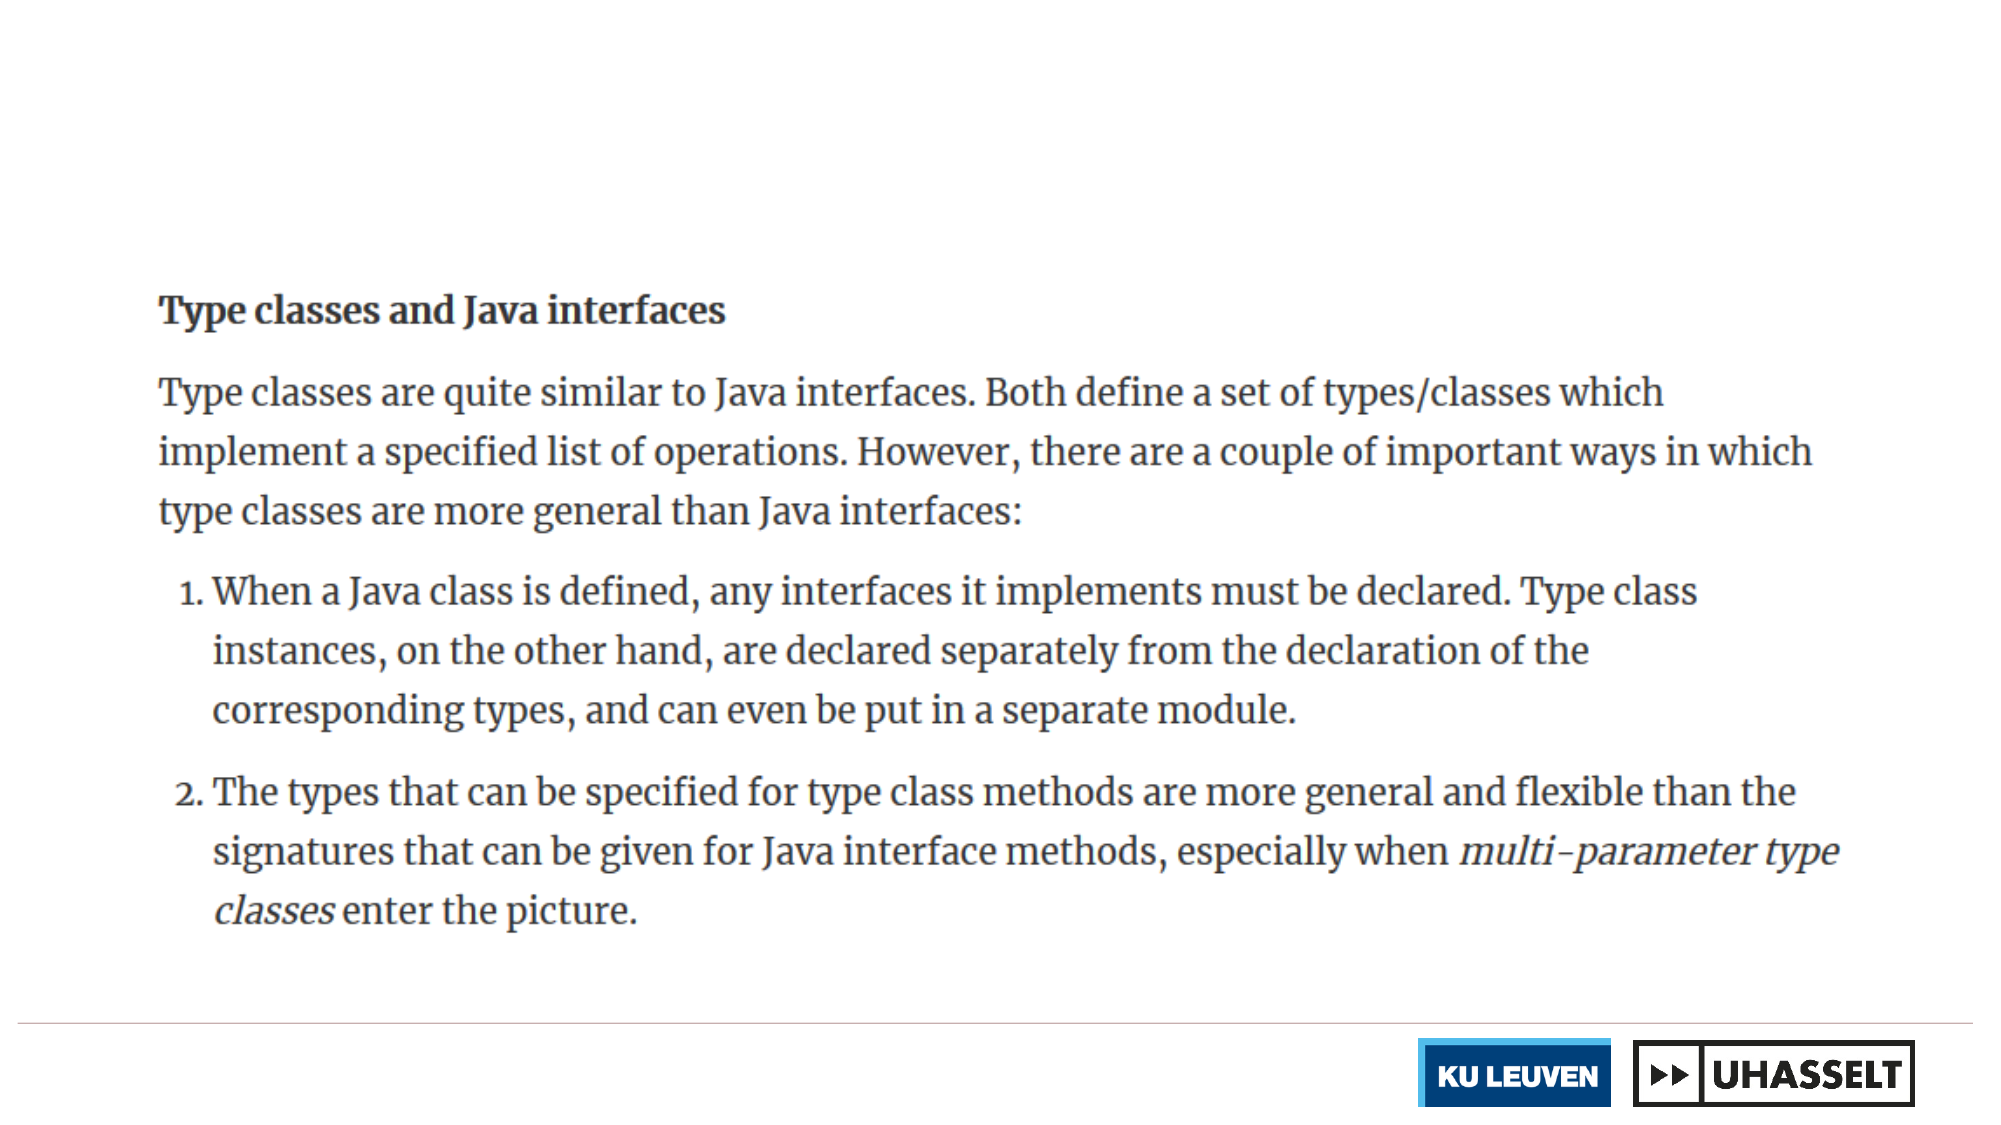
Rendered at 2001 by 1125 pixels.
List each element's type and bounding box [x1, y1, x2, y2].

picture [1633, 1040, 1915, 1107]
list [137, 277, 1854, 961]
picture [1418, 1038, 1611, 1107]
